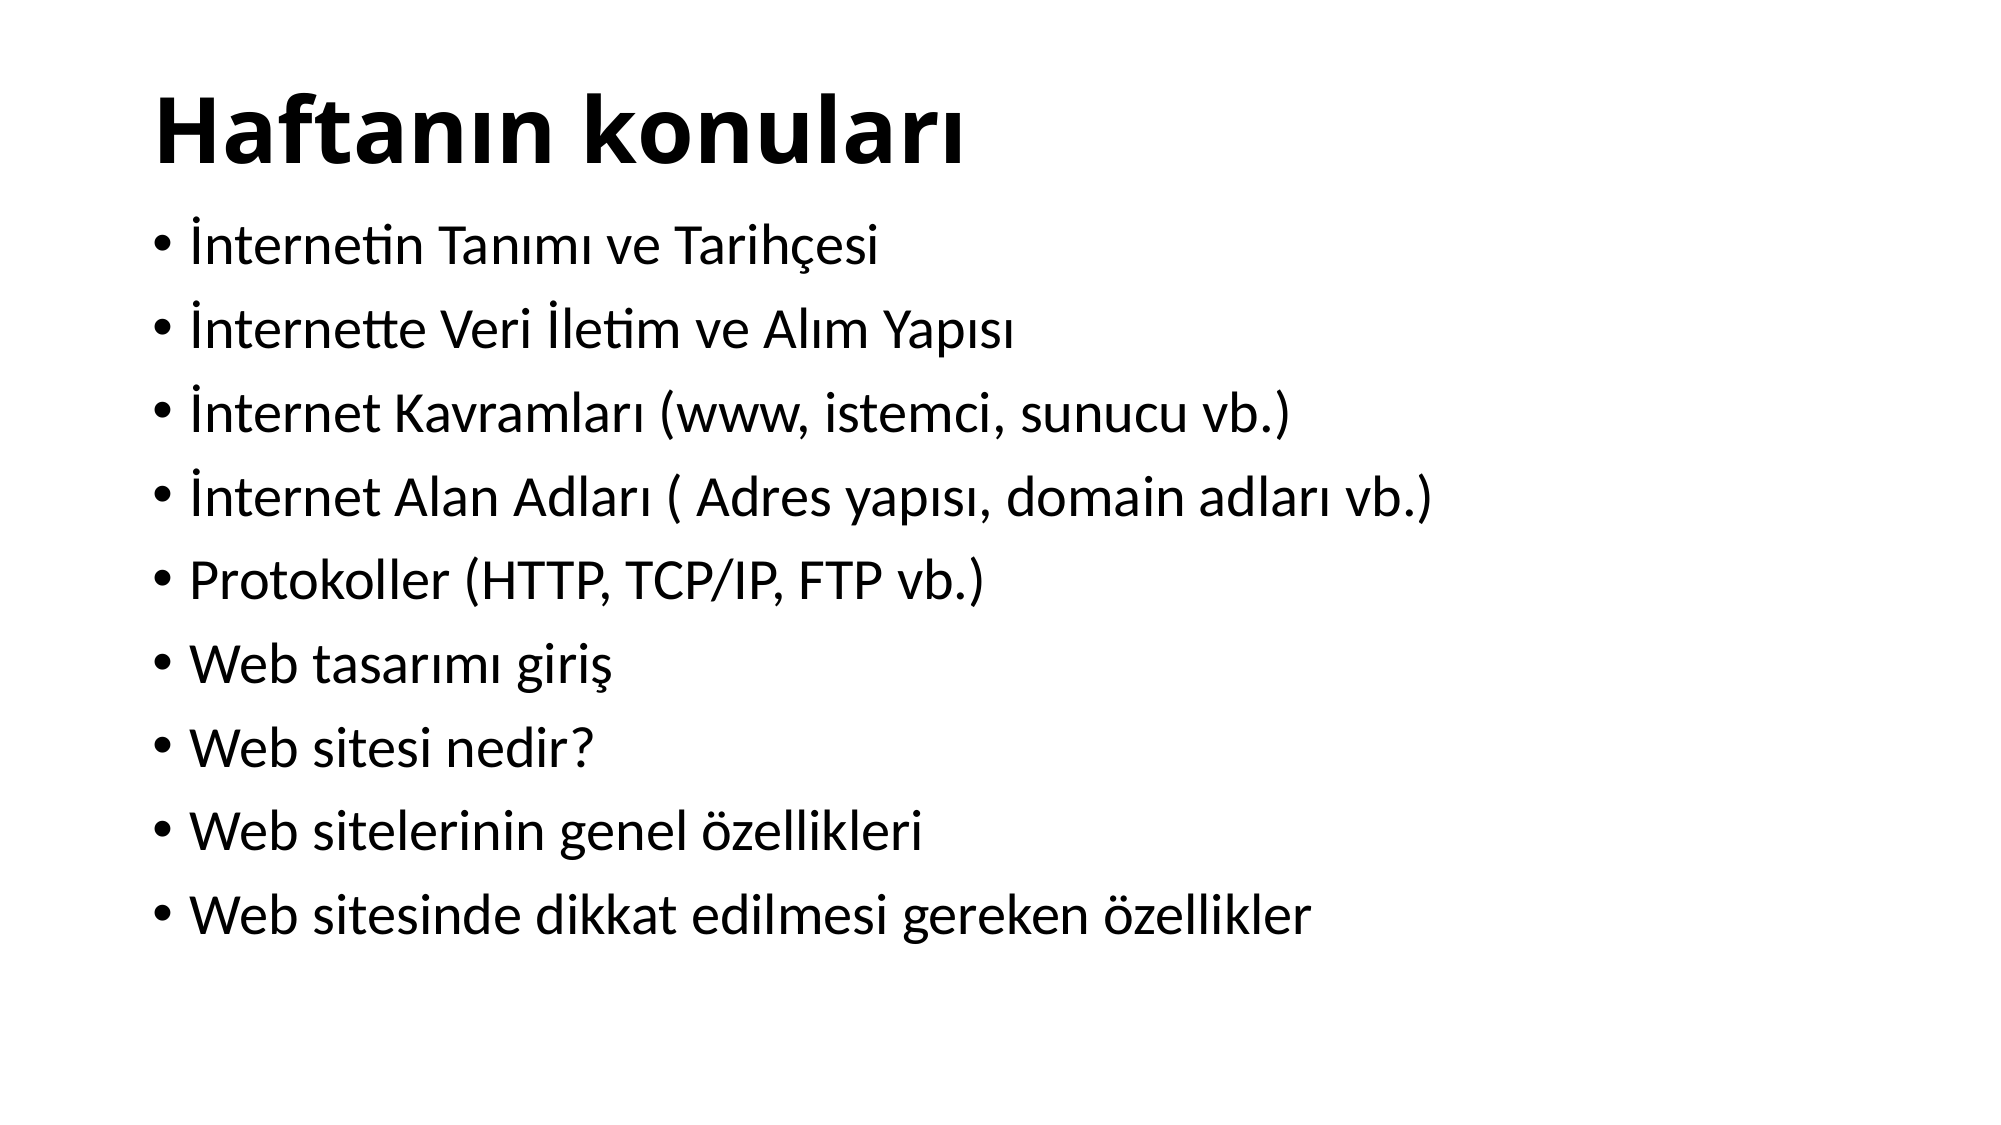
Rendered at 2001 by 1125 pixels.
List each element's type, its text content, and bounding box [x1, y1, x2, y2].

title Haftanın konuları [137, 59, 1863, 207]
list İnternetin Tanımı ve Tarihçesi İnternette Veri İletim ve Alım Yapısı İnternet Kavramları (www, istemci, sunucu vb.) İnternet Alan Adları ( Adres yapısı, domain adları vb.) Protokoller (HTTP, TCP/IP, FTP vb.) Web tasarımı giriş Web sitesi nedir? Web sitelerinin genel özellikleri Web sitesinde dikkat edilmesi gereken özellikler [137, 207, 1863, 1060]
